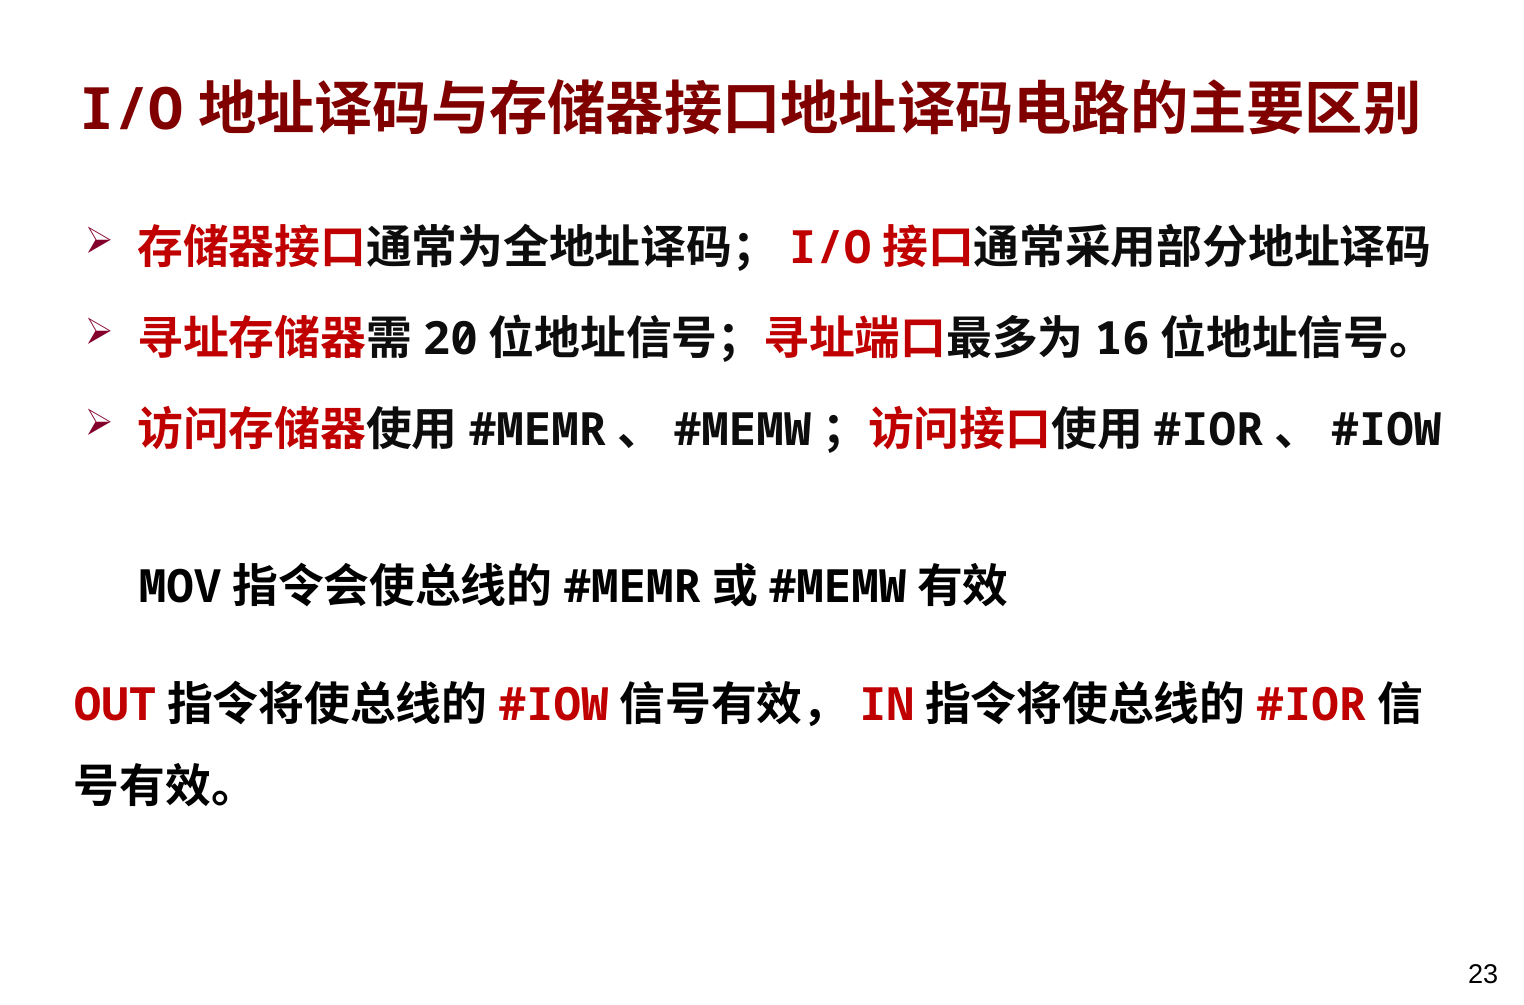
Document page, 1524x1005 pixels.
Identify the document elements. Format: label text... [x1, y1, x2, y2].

slide_number 23 [1400, 925, 1513, 996]
list 存储器接口通常为全地址译码；I/O接口通常采用部分地址译码 寻址存储器需20位地址信号；寻址端口最多为16位地址信号。 访问存储器使用#MEMR、#MEMW；访问接口使用#IOR、#IOW [70, 199, 1475, 503]
text_box MOV指令会使总线的#MEMR或#MEMW有效 [124, 521, 1276, 619]
title I/O地址译码与存储器接口地址译码电路的主要区别 [65, 53, 1437, 149]
text_box OUT指令将使总线的#IOW信号有效，IN指令将使总线的#IOR信号有效。 [58, 639, 1471, 820]
